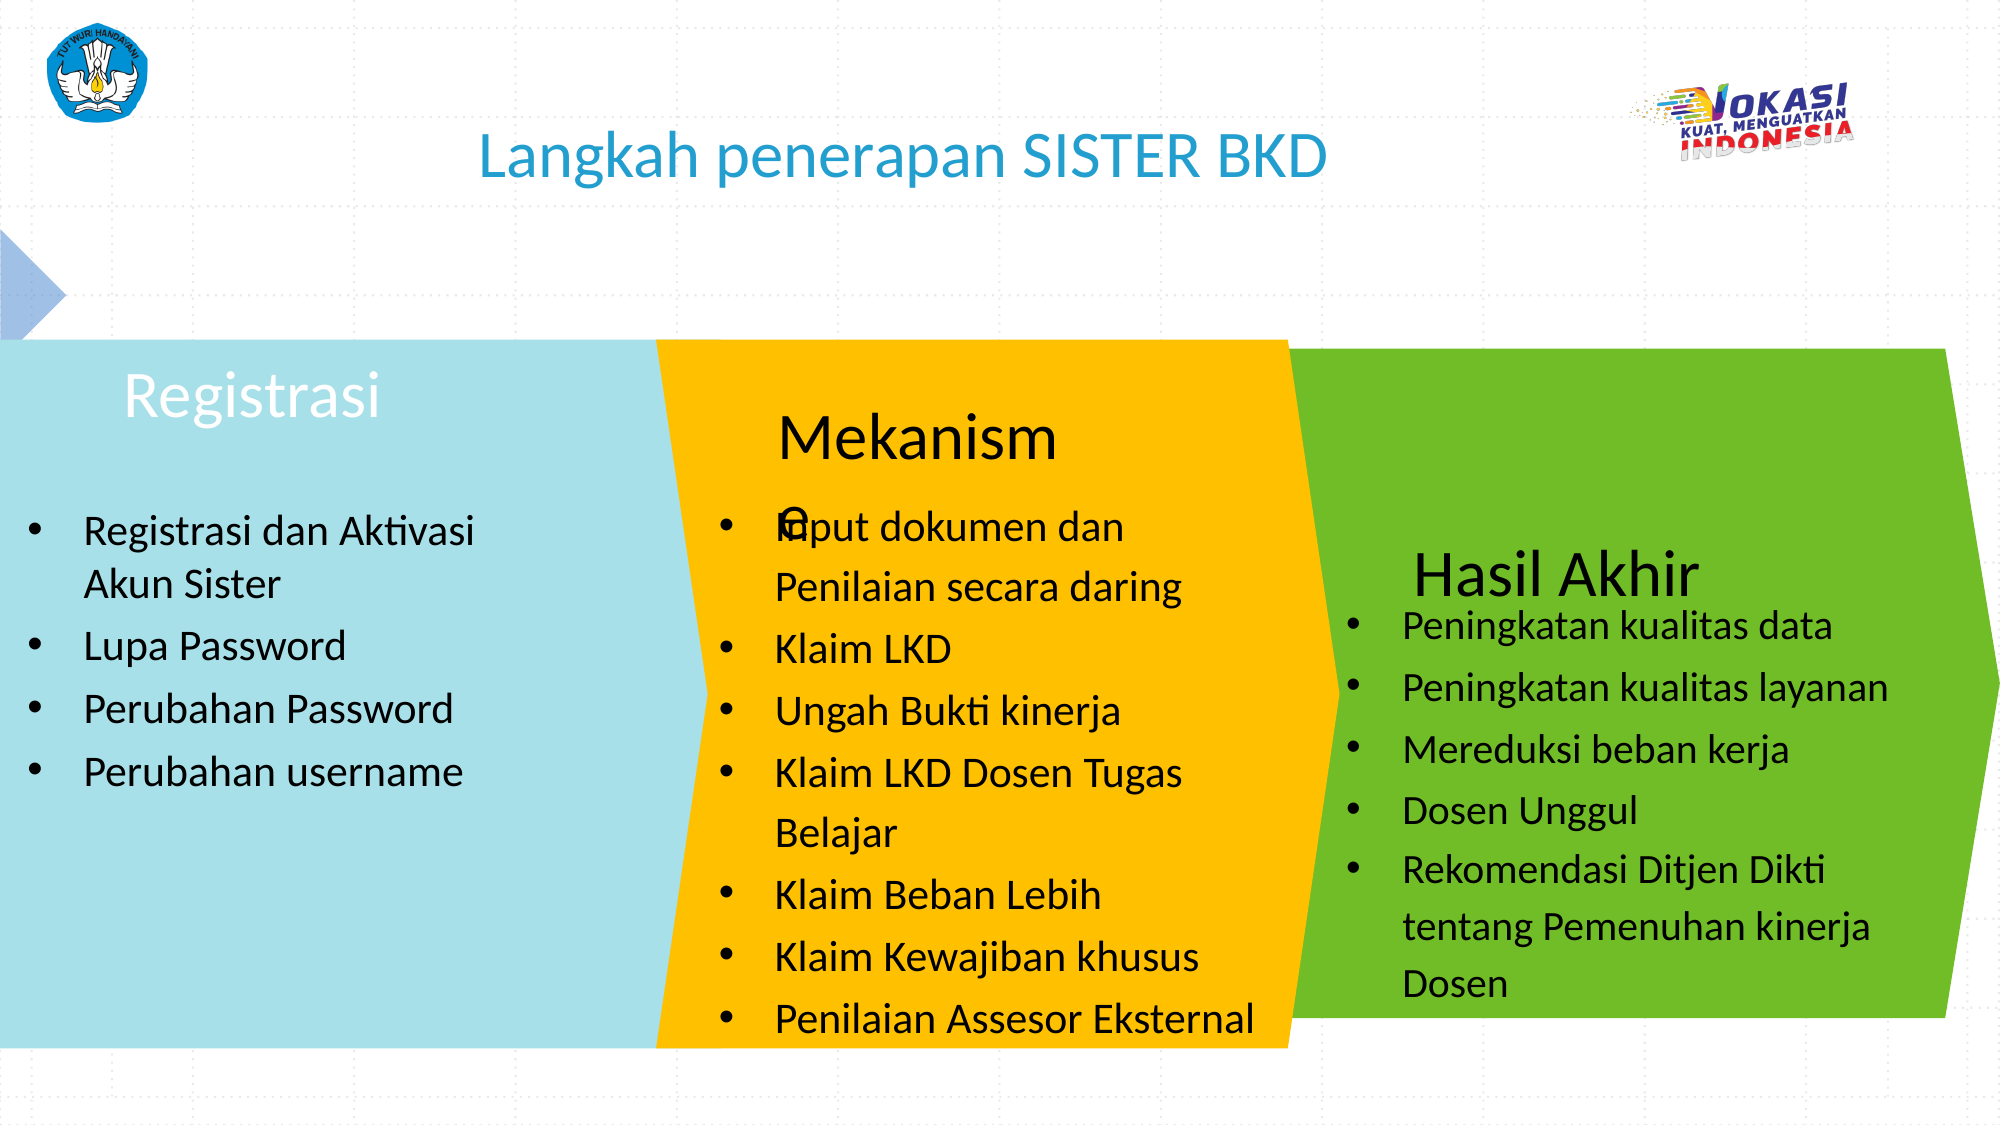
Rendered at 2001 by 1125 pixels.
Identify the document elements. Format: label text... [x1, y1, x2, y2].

text_box Input dokumen dan Penilaian secara daring Klaim LKD Ungah Bukti kinerja Klaim LKD Dosen Tugas Belajar Klaim Beban Lebih Klaim Kewajiban khusus Penilaian Assesor Eksternal [716, 488, 1275, 1043]
text_box Registrasi [121, 348, 398, 431]
text_box Registrasi dan Aktivasi Akun Sister Lupa Password Perubahan Password Perubahan username [25, 491, 572, 795]
text_box [0, 339, 707, 1049]
text_box Peningkatan kualitas data Peningkatan kualitas layanan Mereduksi beban kerja Dosen Unggul Rekomendasi Ditjen Dikti tentang Pemenuhan kinerja Dosen [1343, 586, 1933, 1007]
picture [1544, 8, 1942, 236]
text_box [656, 339, 1340, 1049]
text_box [1290, 348, 2000, 1019]
text_box Mekanisme [775, 390, 1085, 488]
text_box [46, 22, 148, 123]
text_box Hasil Akhir [1411, 527, 1722, 586]
title Langkah penerapan SISTER BKD [476, 0, 1482, 191]
